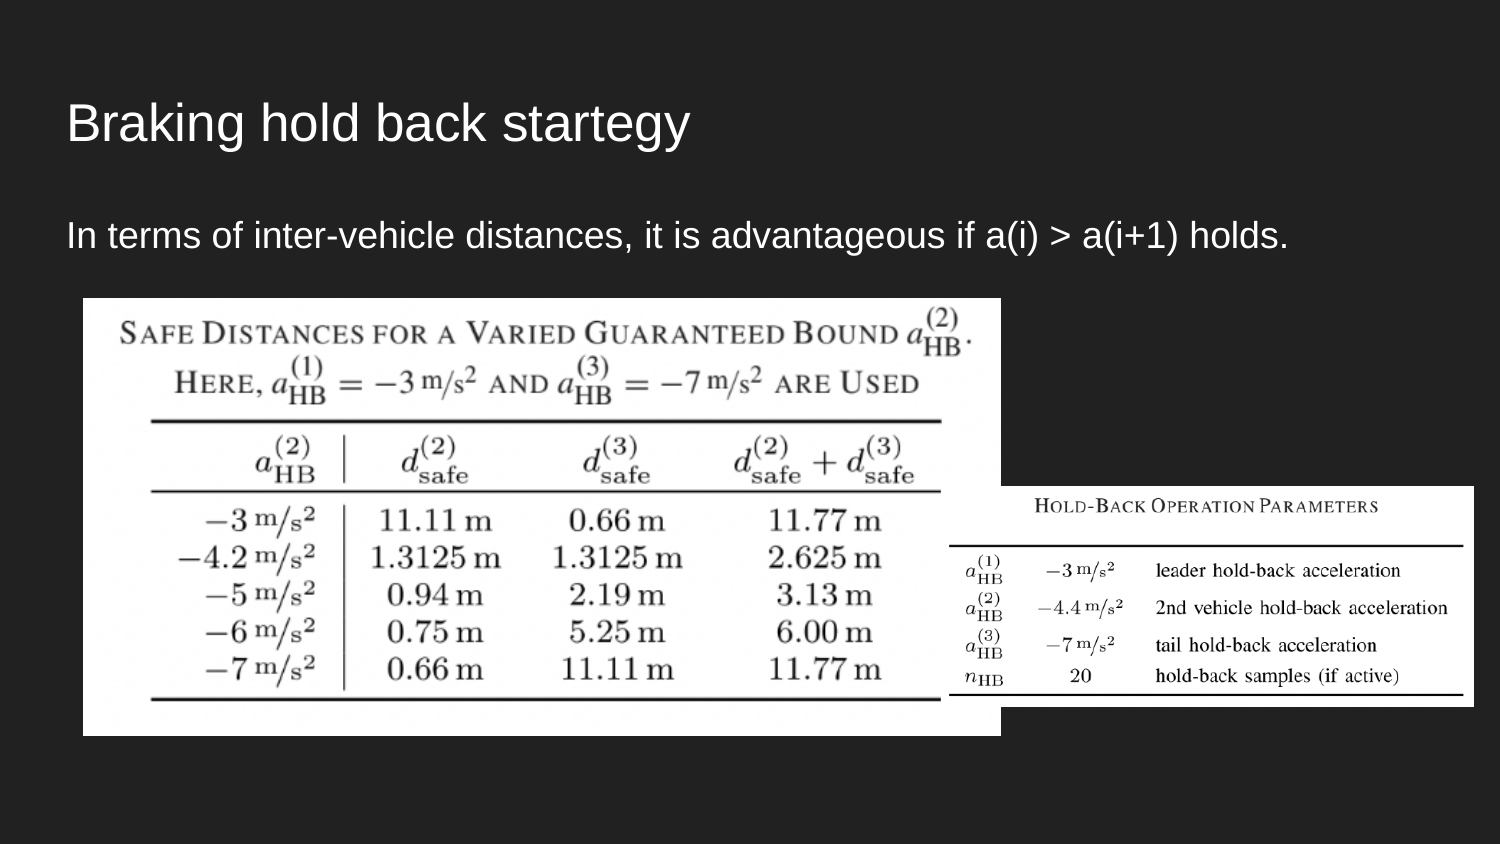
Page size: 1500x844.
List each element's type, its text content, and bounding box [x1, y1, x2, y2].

picture [83, 298, 1475, 736]
list In terms of inter-vehicle distances, it is advantageous if a(i) > a(i+1) holds. [51, 189, 1449, 750]
title Braking hold back startegy [51, 72, 1449, 167]
